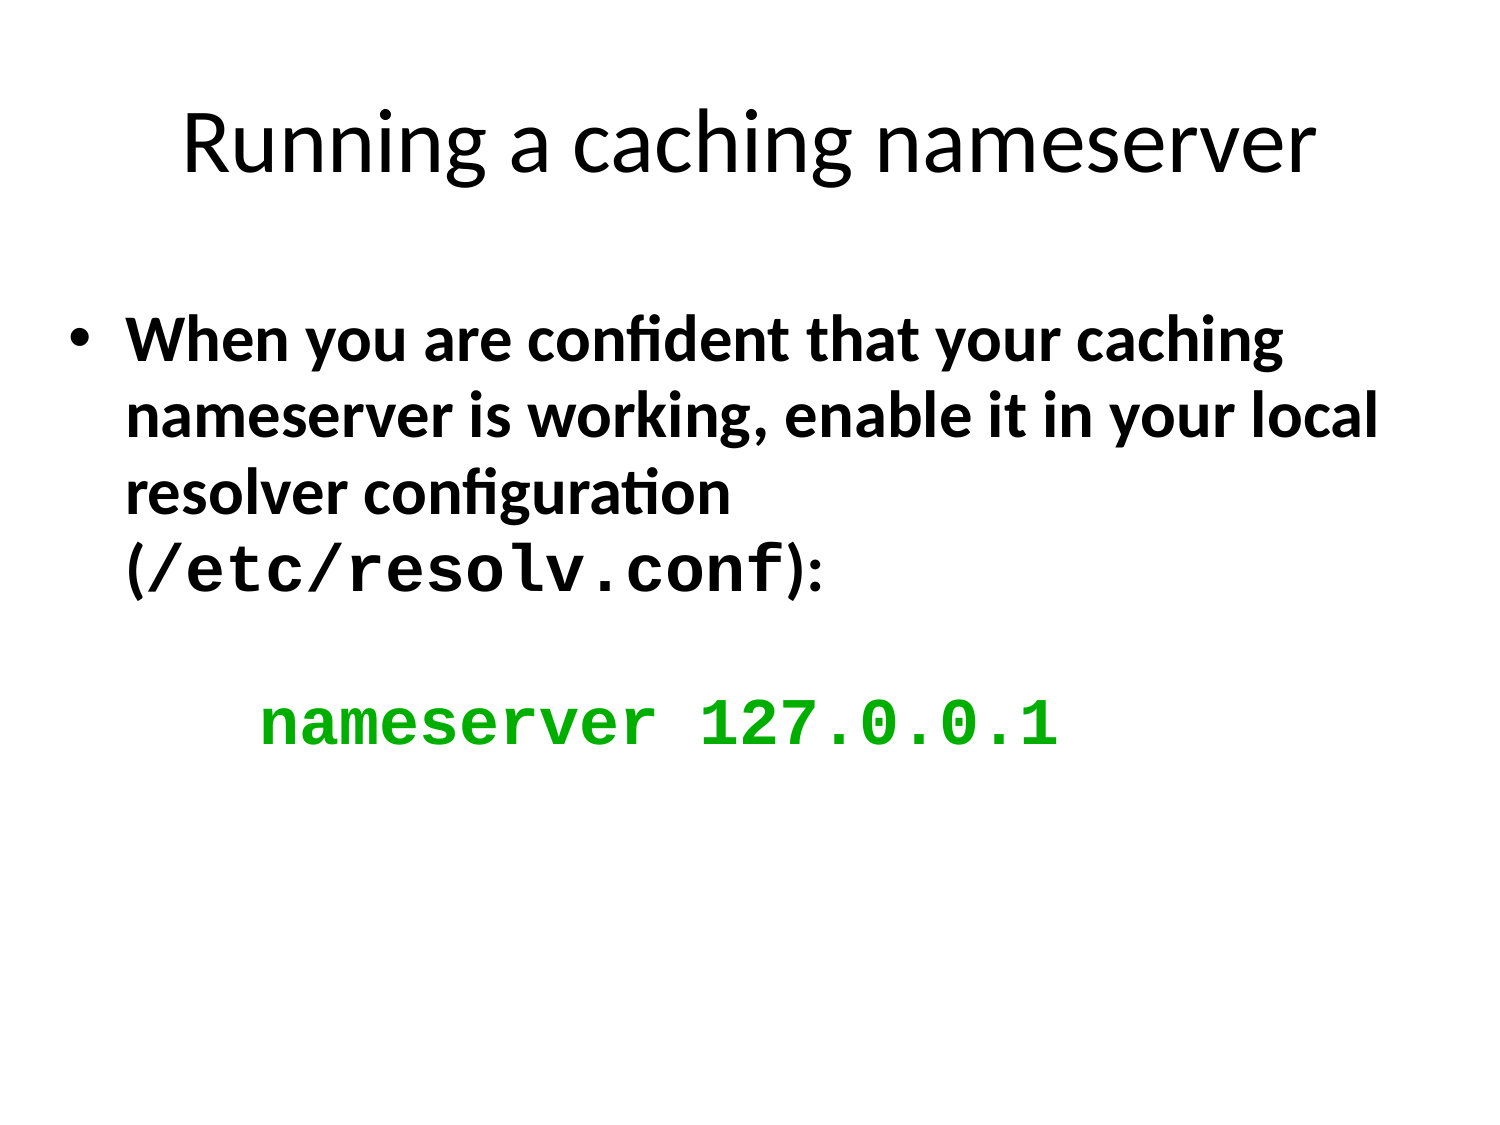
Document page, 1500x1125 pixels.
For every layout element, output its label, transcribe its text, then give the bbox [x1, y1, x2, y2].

title Running a caching nameserver [110, 42, 1392, 230]
list When you are confident that your caching nameserver is working, enable it in your local resolver configuration (/etc/resolv.conf): nameserver 127.0.0.1 [53, 292, 1447, 1027]
